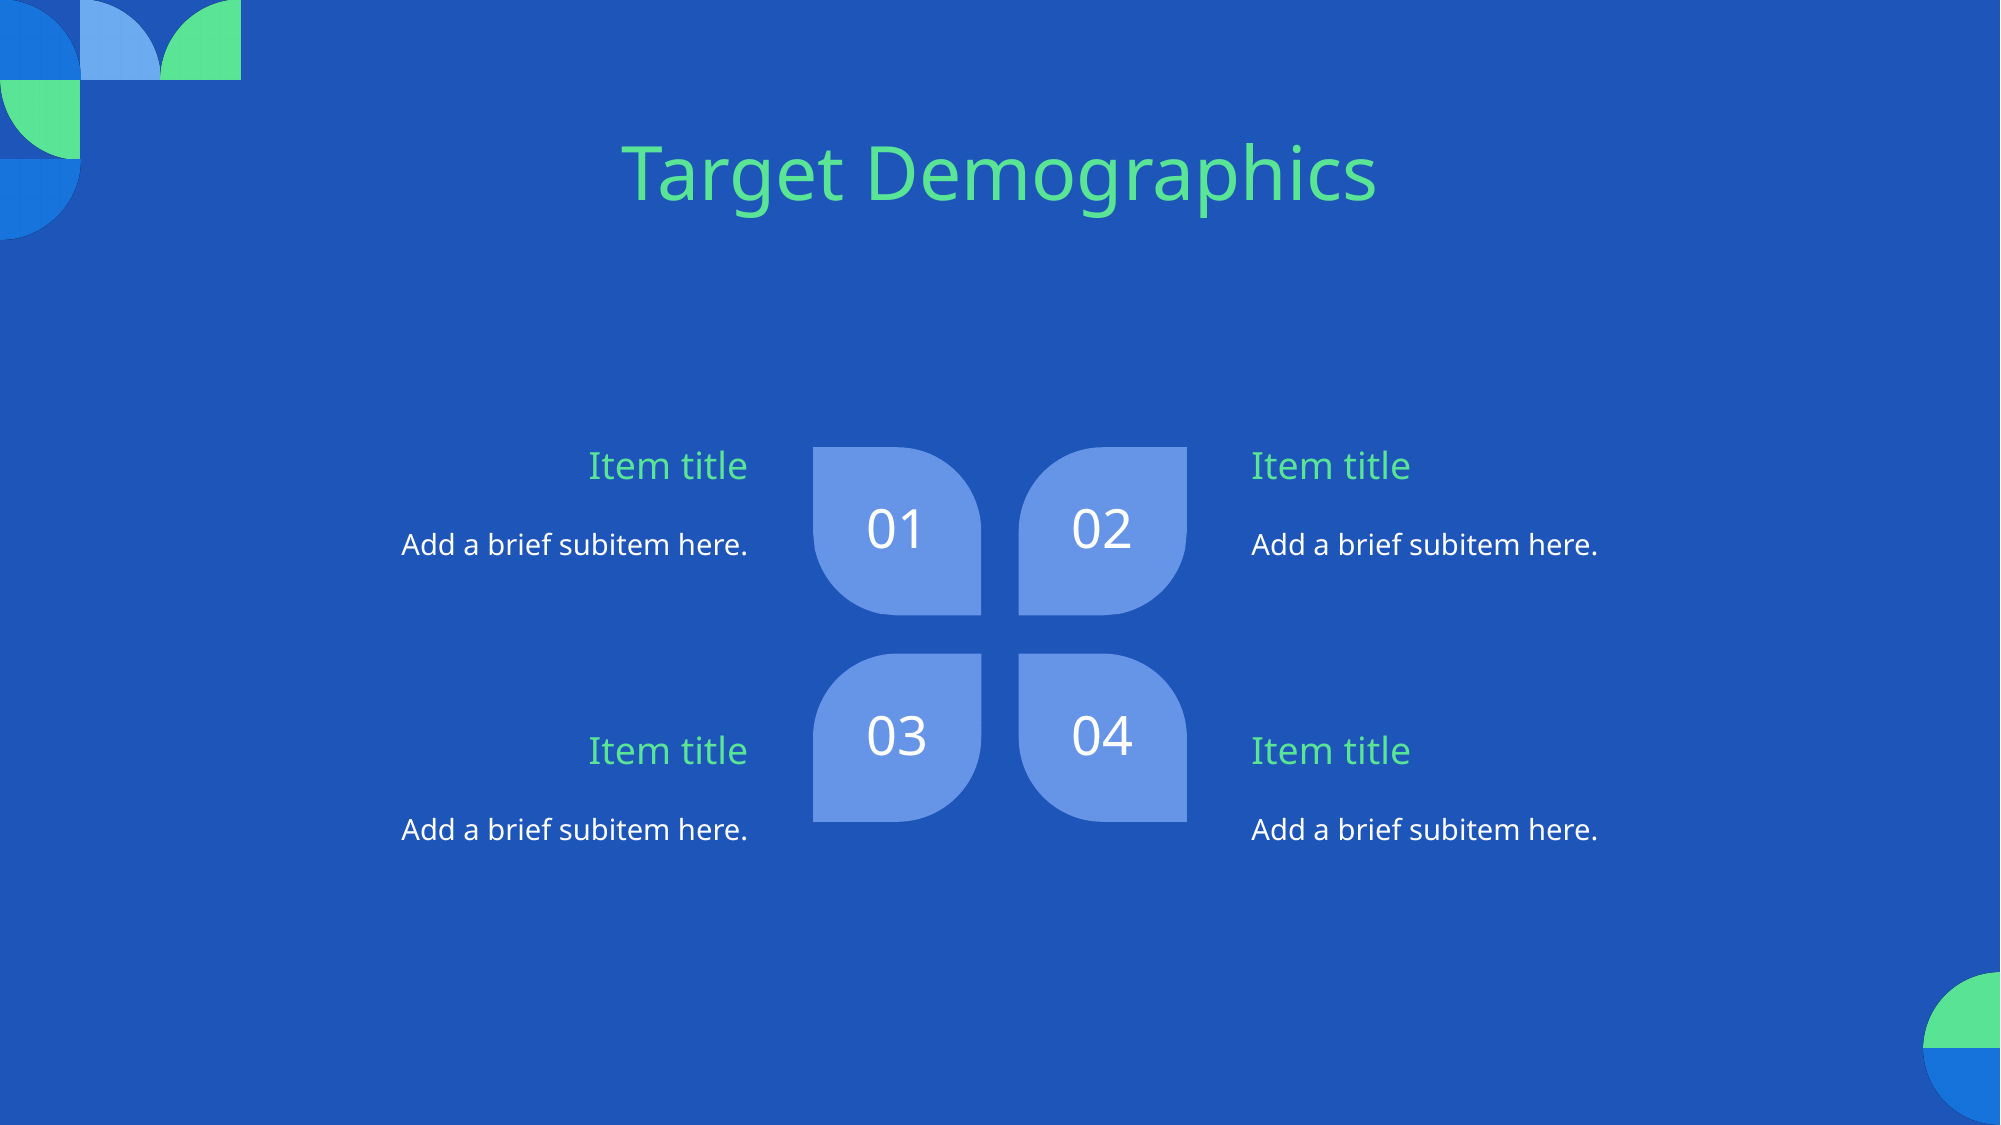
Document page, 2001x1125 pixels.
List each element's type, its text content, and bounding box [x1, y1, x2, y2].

list Add a brief subitem here. [120, 804, 749, 893]
list Add a brief subitem here. [120, 519, 749, 608]
list Item title [120, 670, 749, 773]
list 03 [856, 707, 939, 768]
list 01 [856, 501, 939, 562]
list Add a brief subitem here. [1251, 519, 1880, 608]
title Target Demographics [58, 82, 1942, 259]
list Item title [1251, 385, 1880, 488]
list 02 [1061, 501, 1144, 562]
list Item title [1251, 670, 1880, 773]
picture [1923, 972, 2000, 1125]
list 04 [1061, 707, 1144, 768]
list Item title [120, 385, 749, 488]
list Add a brief subitem here. [1251, 804, 1880, 893]
picture [0, 0, 241, 240]
